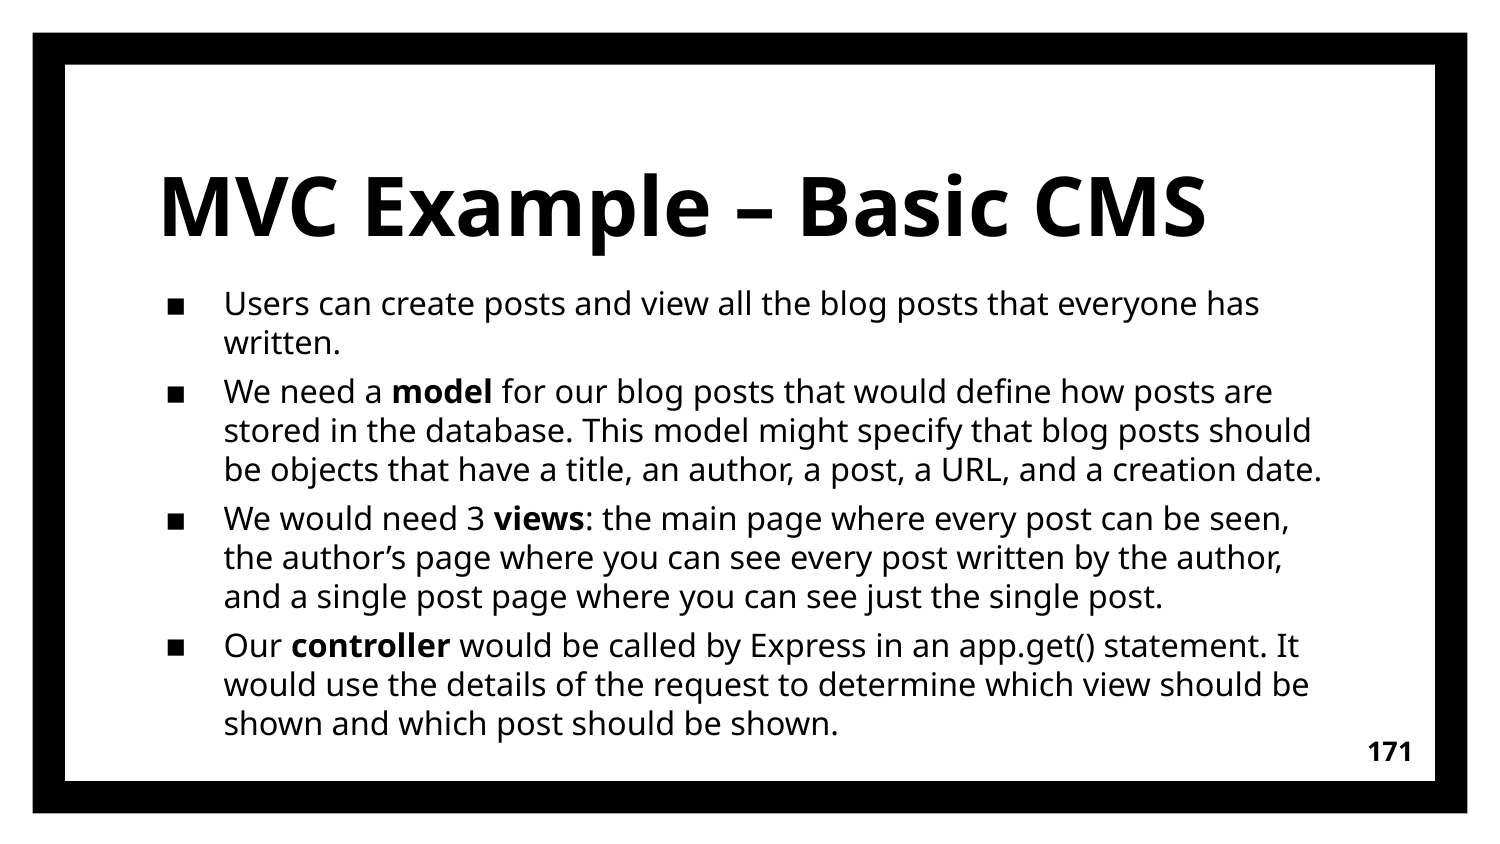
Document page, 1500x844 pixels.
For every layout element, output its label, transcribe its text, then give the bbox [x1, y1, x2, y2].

list Users can create posts and view all the blog posts that everyone has written. We need a model for our blog posts that would define how posts are stored in the database. This model might specify that blog posts should be objects that have a title, an author, a post, a URL, and a creation date. We would need 3 views: the main page where every post can be seen, the author’s page where you can see every post written by the author, and a single post page where you can see just the single post. Our controller would be called by Express in an app.get() statement. It would use the details of the request to determine which view should be shown and which post should be shown. [133, 268, 1348, 786]
slide_number 171 [1348, 720, 1429, 786]
title MVC Example – Basic CMS [142, 139, 1339, 268]
